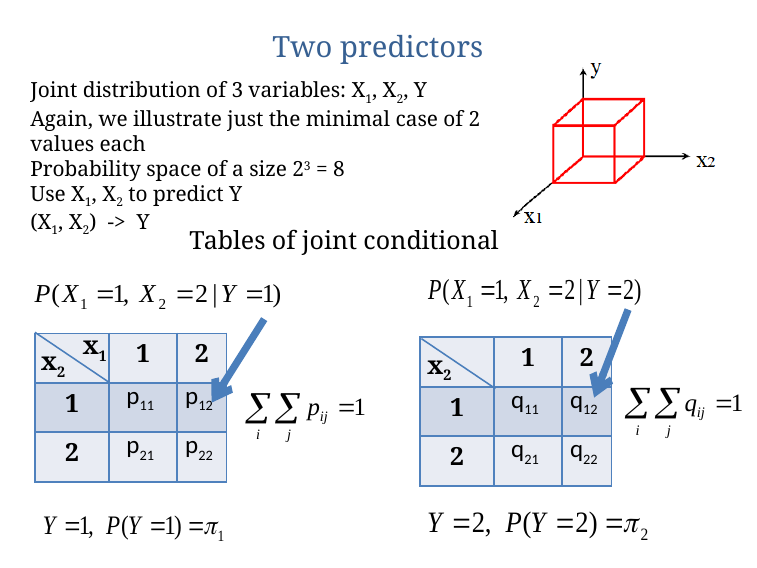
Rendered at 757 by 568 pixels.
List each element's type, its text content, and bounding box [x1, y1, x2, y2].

table_cell 2 [421, 437, 493, 485]
table_cell q21 [495, 437, 561, 485]
text_box x1 [67, 322, 122, 372]
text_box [421, 338, 496, 389]
table_cell p22 [178, 433, 226, 481]
table_cell p11 [110, 384, 176, 431]
table_cell 1 [36, 390, 108, 431]
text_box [424, 503, 672, 546]
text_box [241, 388, 368, 447]
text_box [24, 276, 286, 314]
title Two predictors [0, 28, 757, 64]
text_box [593, 309, 629, 398]
text_box x2 [26, 338, 32, 388]
table_cell q11 [495, 388, 561, 435]
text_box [34, 332, 110, 383]
table_cell 2 [36, 433, 108, 481]
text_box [211, 318, 265, 403]
table_cell q22 [563, 437, 611, 485]
table_cell q12 [563, 388, 611, 435]
table_cell 1 [421, 397, 493, 435]
list Joint distribution of 3 variables: X1, X2, Y Again, we illustrate just the minimal case of 2 values each Probability space of a size 23 = 8 Use X1, X2 to predict Y (X1, X2) -> Y [30, 77, 483, 212]
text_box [419, 270, 647, 313]
picture [511, 56, 723, 229]
table_header 2 [178, 334, 206, 382]
table_cell p12 [178, 384, 226, 431]
table_header 1 [496, 338, 561, 386]
table_header 1 [115, 334, 176, 382]
table_header 2 [563, 338, 588, 386]
table_cell p21 [110, 433, 176, 481]
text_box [40, 507, 243, 546]
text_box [620, 383, 747, 443]
text_box x2 [412, 341, 417, 391]
text_box Tables of joint conditional [174, 216, 521, 262]
